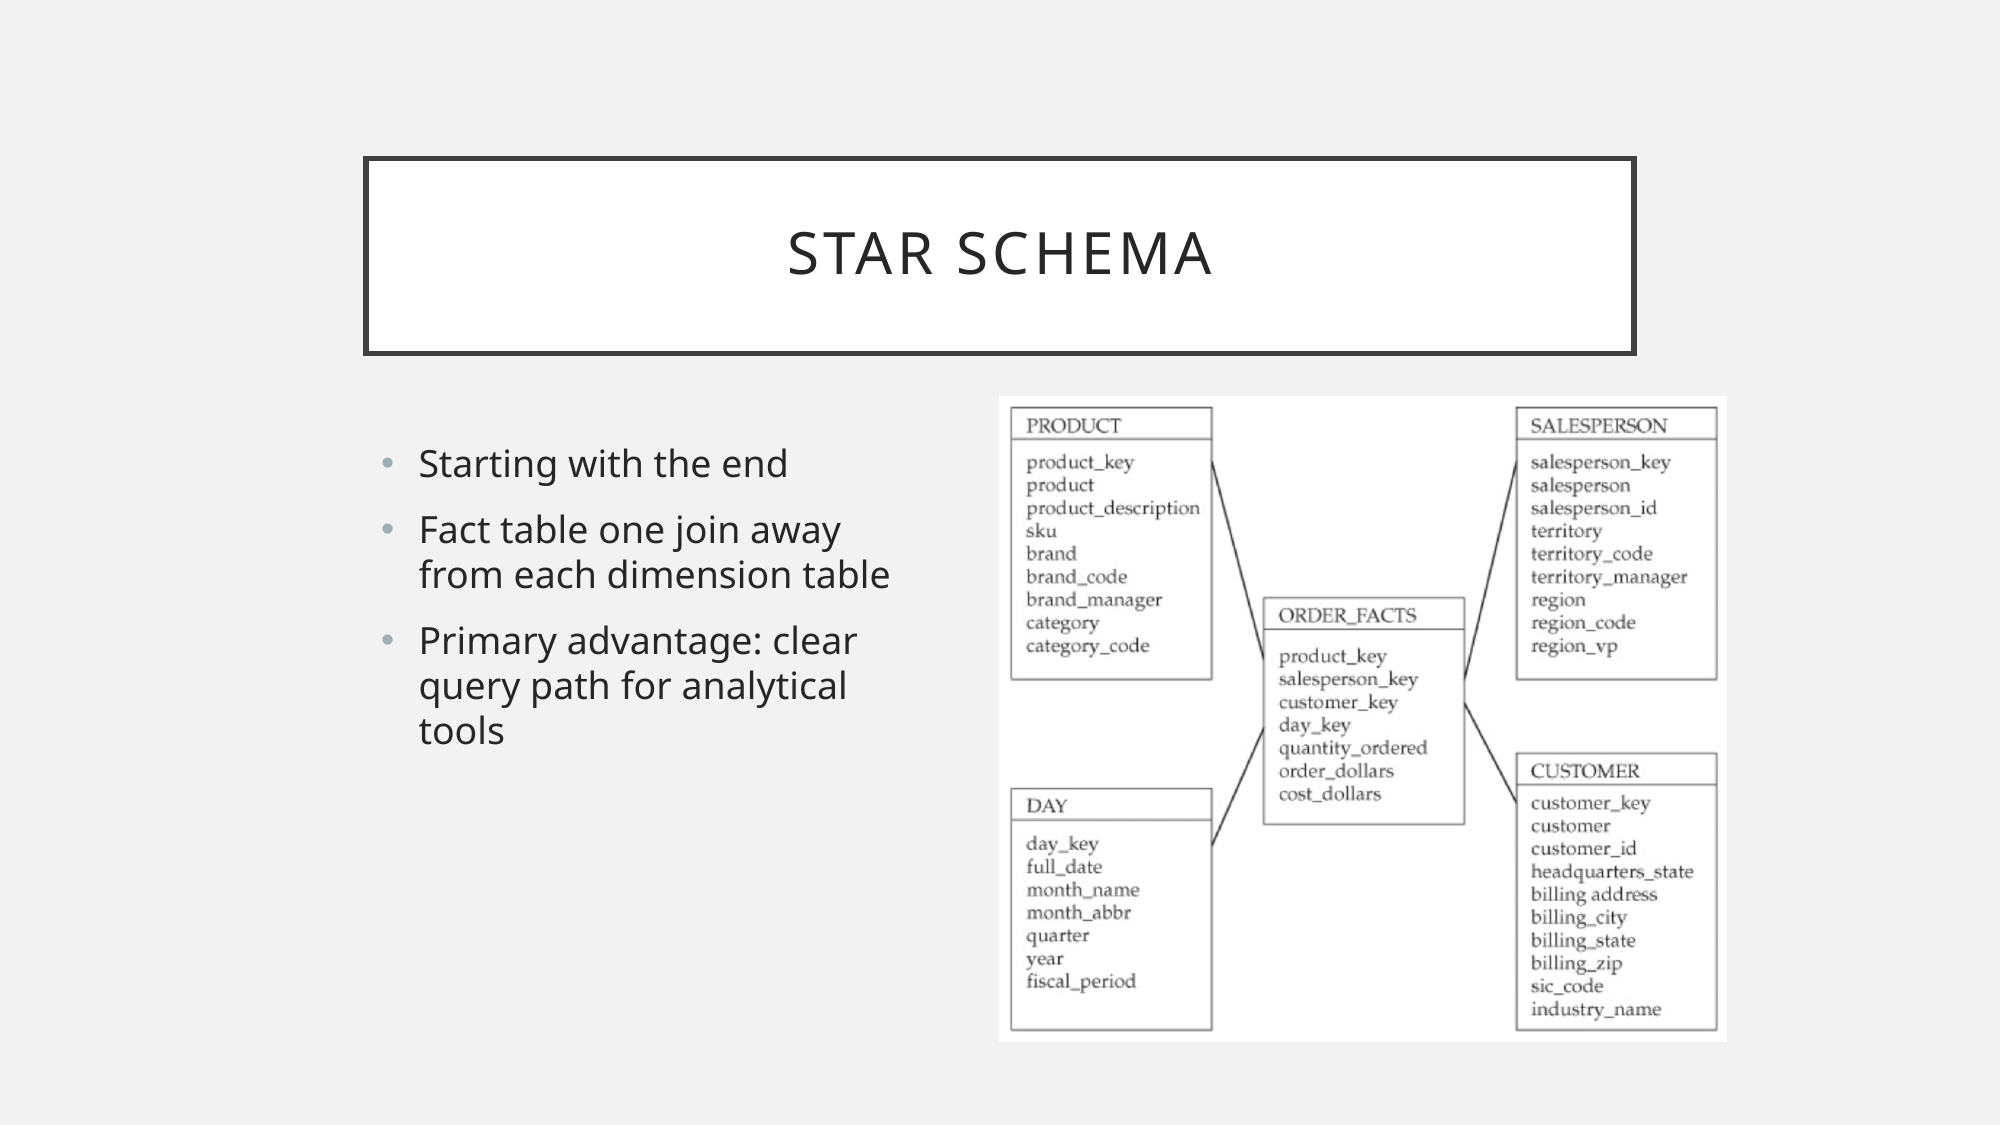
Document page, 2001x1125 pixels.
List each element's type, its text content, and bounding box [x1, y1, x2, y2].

picture [999, 396, 1727, 1042]
list Starting with the end Fact table one join away from each dimension table Primary advantage: clear query path for analytical tools [366, 432, 908, 942]
title Star Schema [363, 156, 1637, 356]
